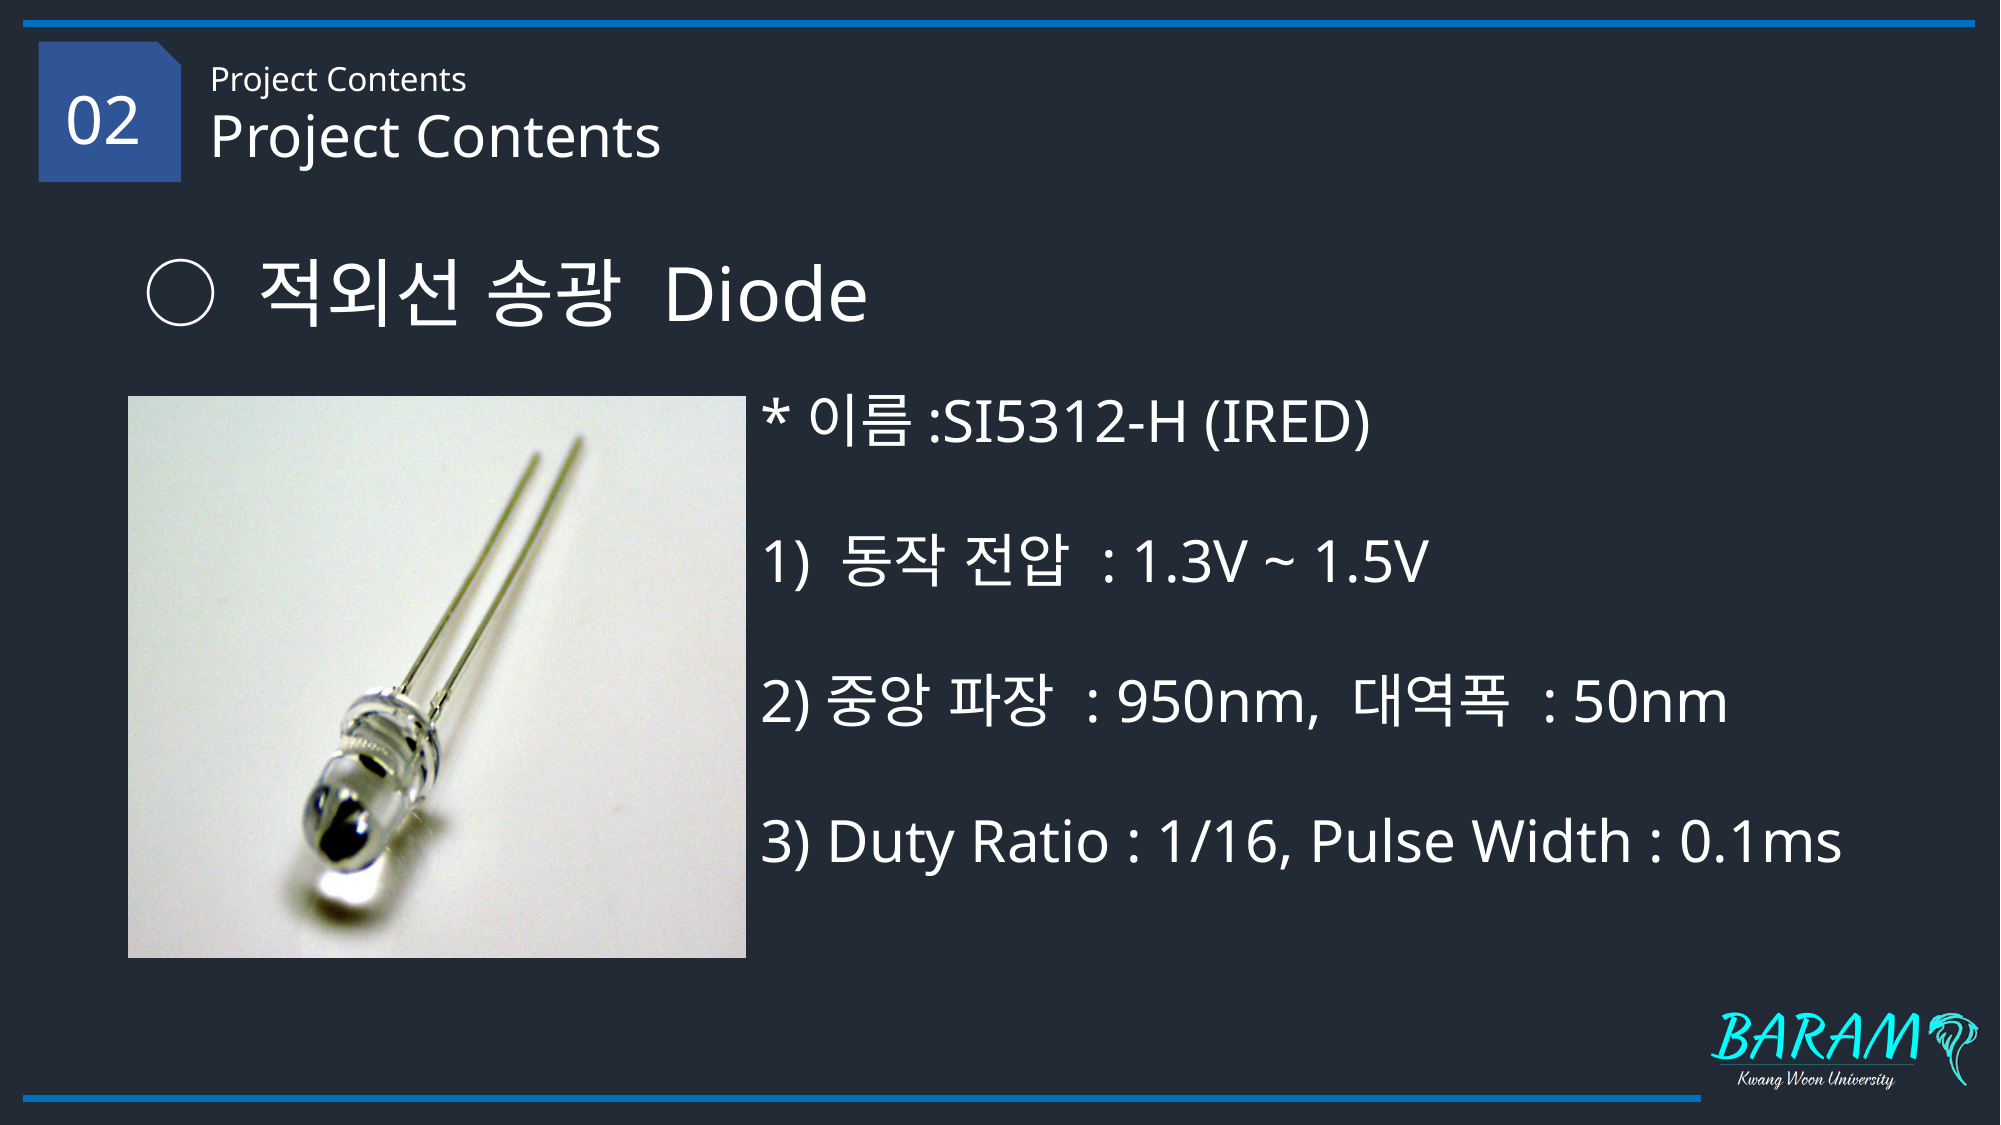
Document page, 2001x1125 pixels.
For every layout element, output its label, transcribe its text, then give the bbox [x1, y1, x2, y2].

text_box Project Contents [195, 51, 1530, 91]
picture [128, 396, 746, 958]
picture [1700, 999, 1986, 1102]
text_box ○ 적외선 송광 Diode [128, 239, 1004, 345]
text_box *이름:SI5312-H (IRED) 1) 동작 전압 : 1.3V ~ 1.5V 2)중앙 파장 : 950nm, 대역폭 : 50nm 3) Duty Ratio : 1/16, Pulse Width : 0.1ms [745, 377, 2000, 882]
text_box 02 [37, 40, 182, 183]
text_box Project Contents [195, 91, 1530, 177]
